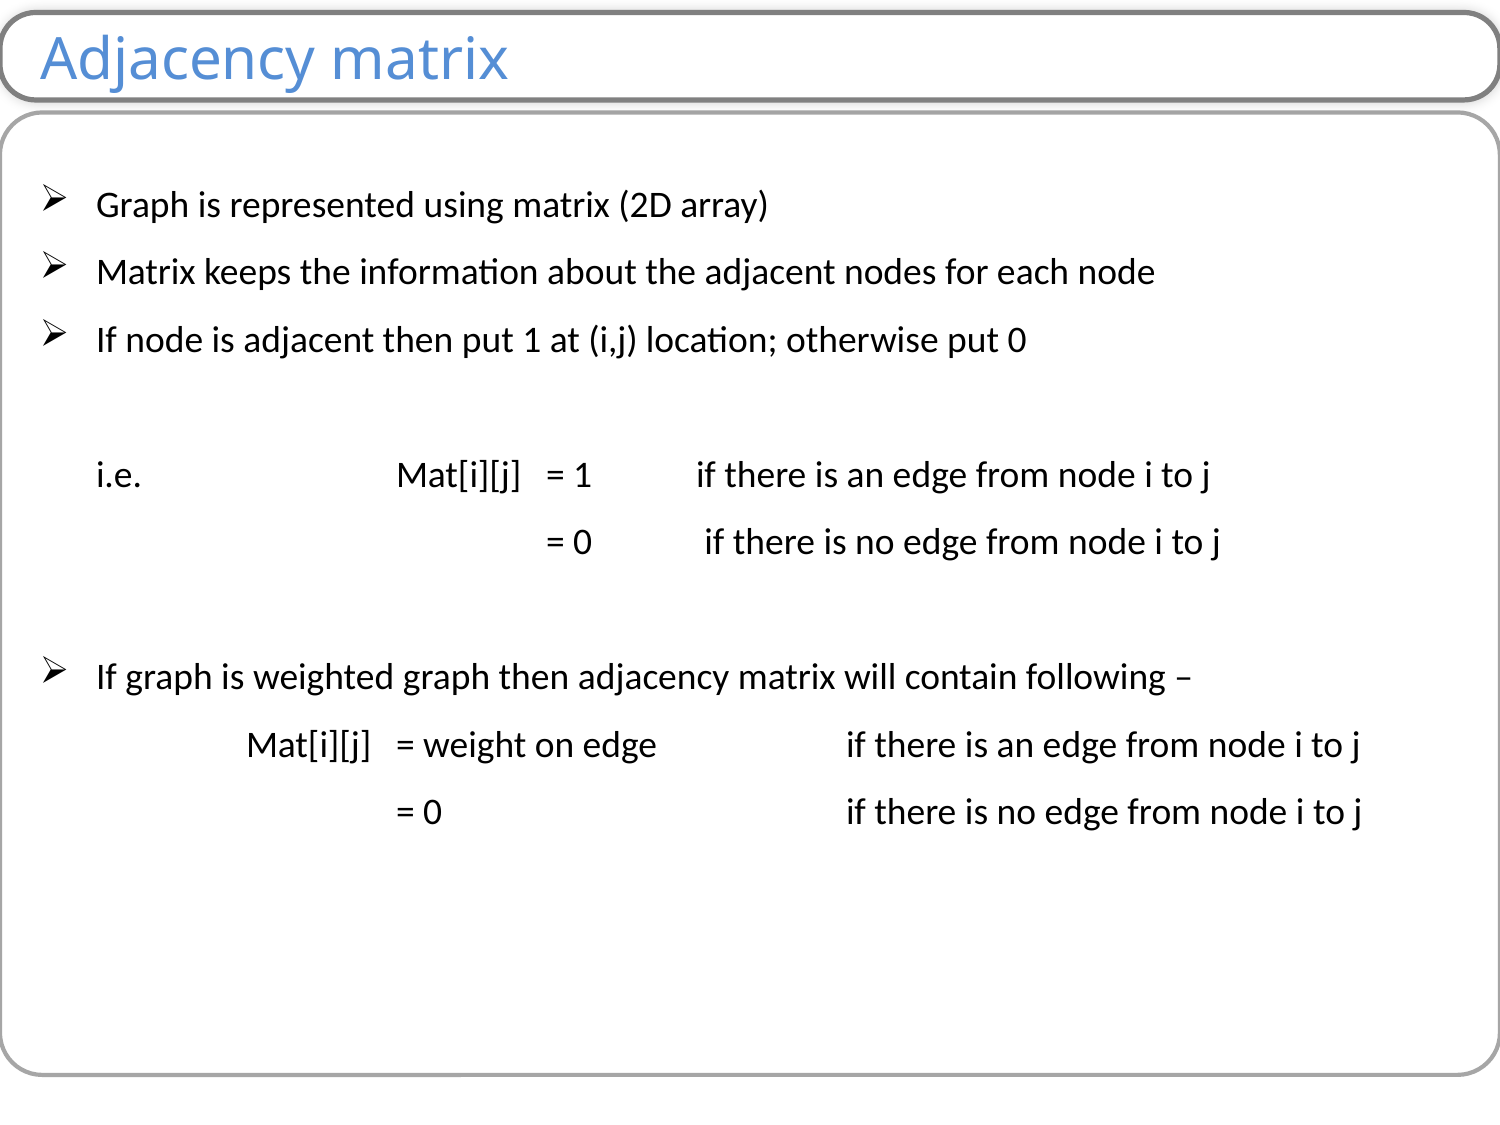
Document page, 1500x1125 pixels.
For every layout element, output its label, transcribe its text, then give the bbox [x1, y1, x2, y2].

text_box Graph is represented using matrix (2D array) Matrix keeps the information about the adjacent nodes for each node If node is adjacent then put 1 at (i,j) location; otherwise put 0 i.e. Mat[i][j] = 1 if there is an edge from node i to j = 0 if there is no edge from node i to j If graph is weighted graph then adjacency matrix will contain following – Mat[i][j] = weight on edge if there is an edge from node i to j = 0 if there is no edge from node i to j [24, 149, 1475, 840]
text_box [0, 111, 1500, 1078]
text_box Adjacency matrix [0, 10, 1500, 103]
